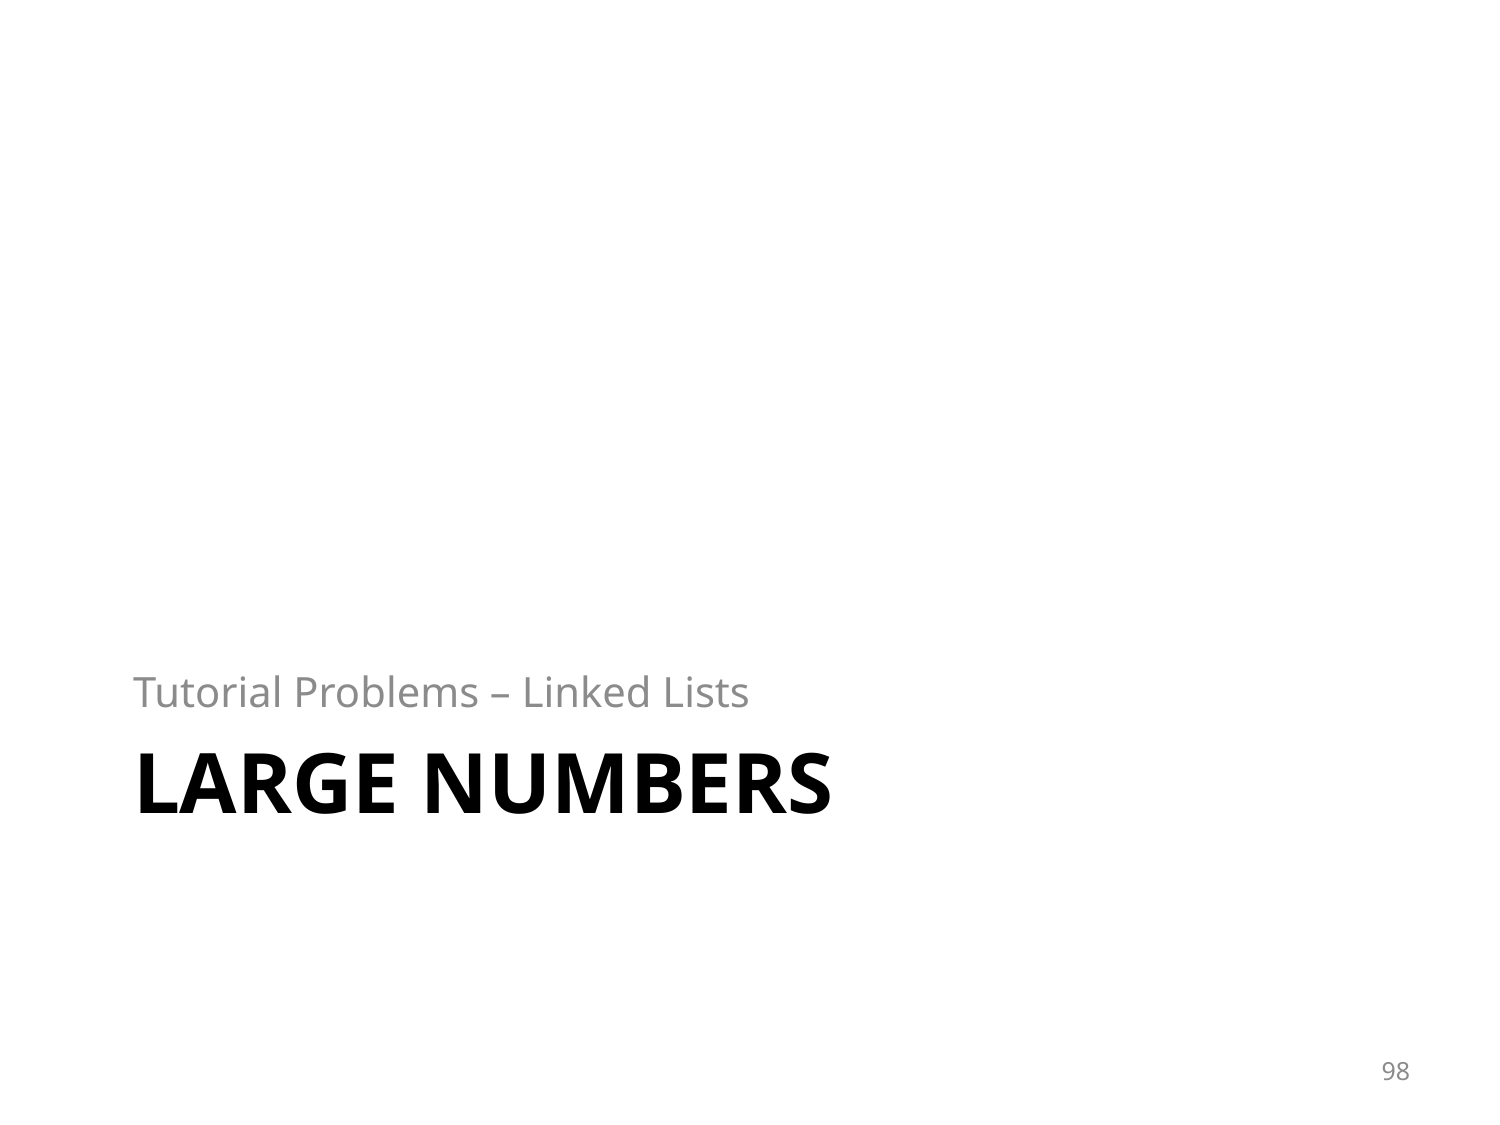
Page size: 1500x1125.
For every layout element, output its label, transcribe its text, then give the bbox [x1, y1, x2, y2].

text_box <number> [1074, 1042, 1425, 1103]
text_box Tutorial Problems – Linked Lists [118, 476, 1394, 723]
text_box Large Numbers [118, 723, 1394, 947]
